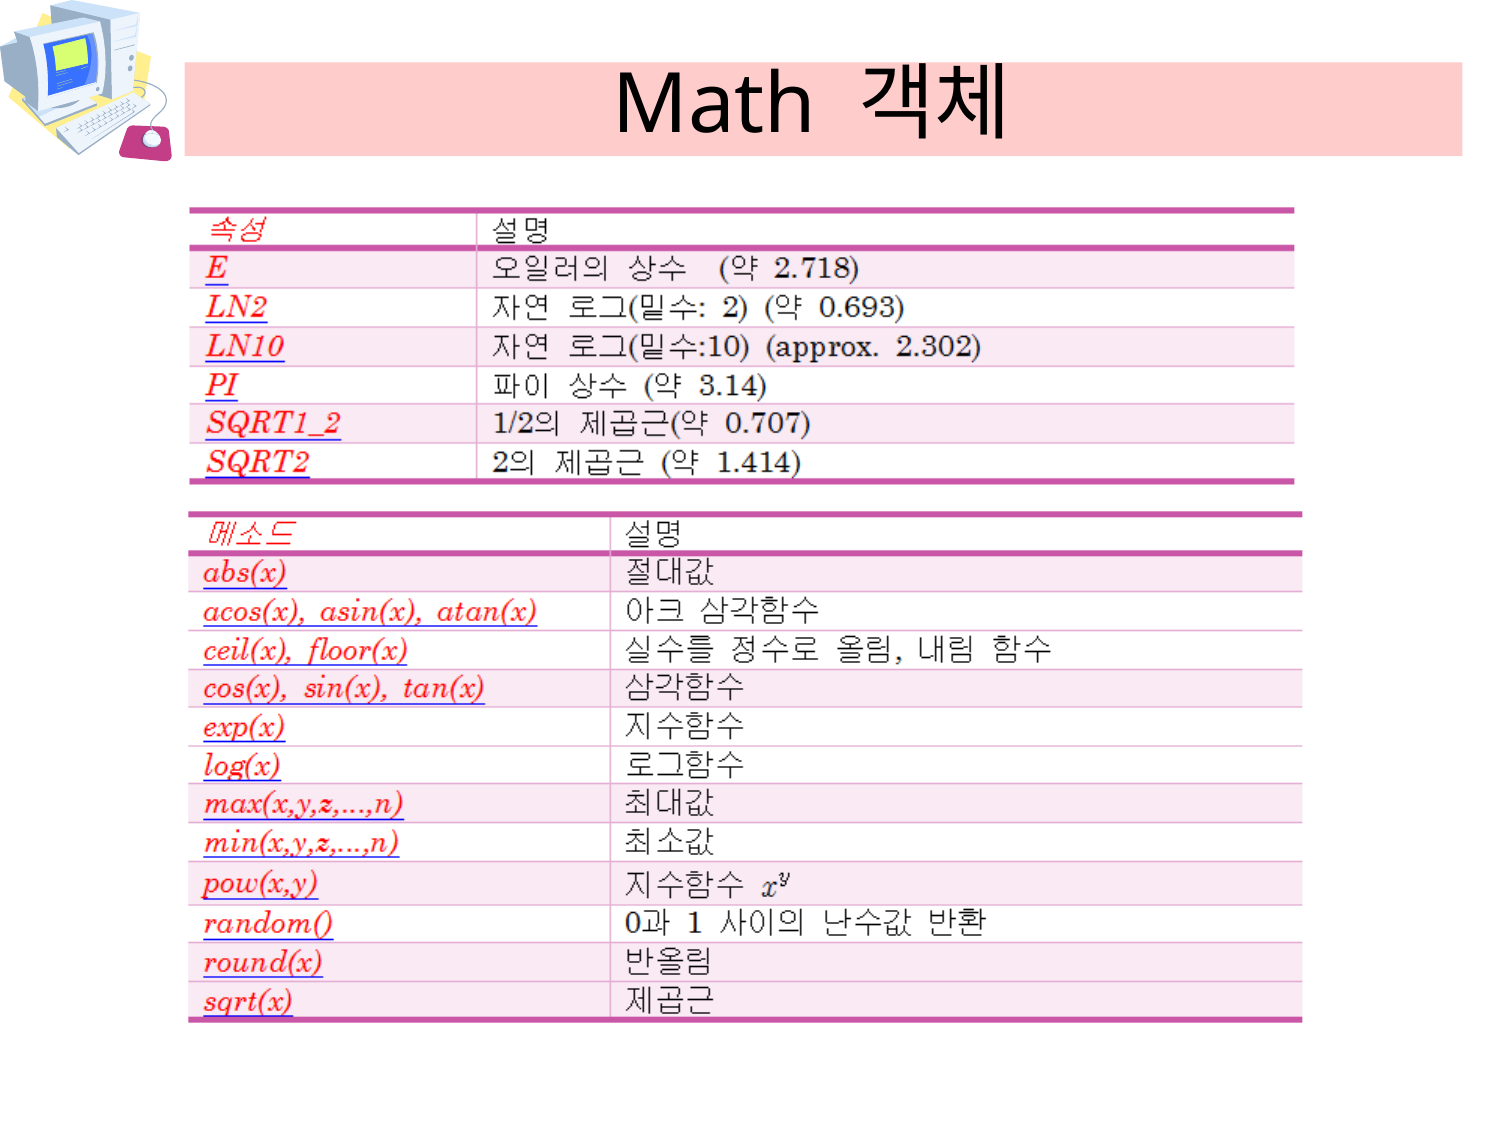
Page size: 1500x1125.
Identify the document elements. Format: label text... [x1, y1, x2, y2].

title Math 객체 [184, 62, 1463, 157]
picture [171, 194, 1329, 1038]
